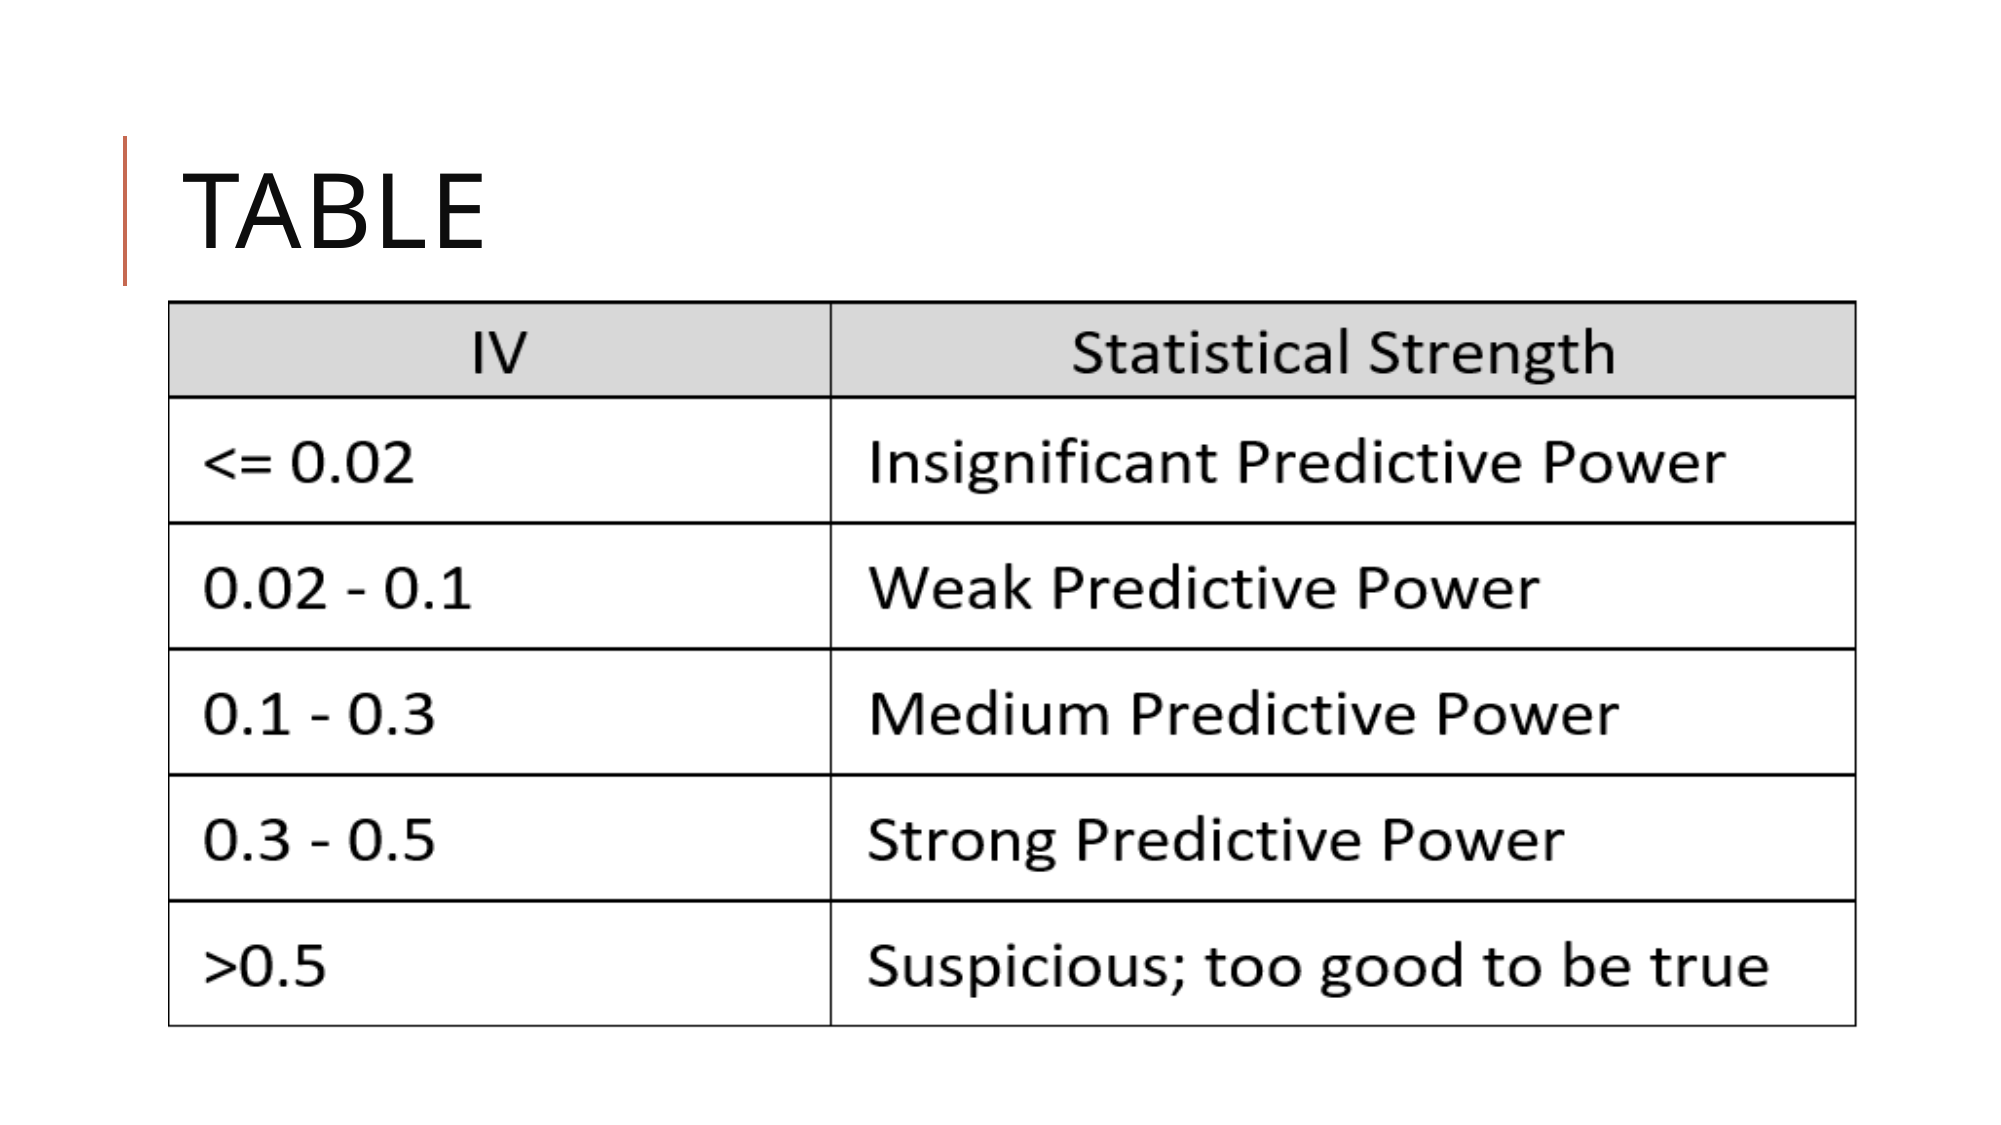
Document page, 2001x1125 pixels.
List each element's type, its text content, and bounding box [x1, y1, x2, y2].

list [167, 299, 1862, 1030]
title Table [168, 96, 1763, 295]
